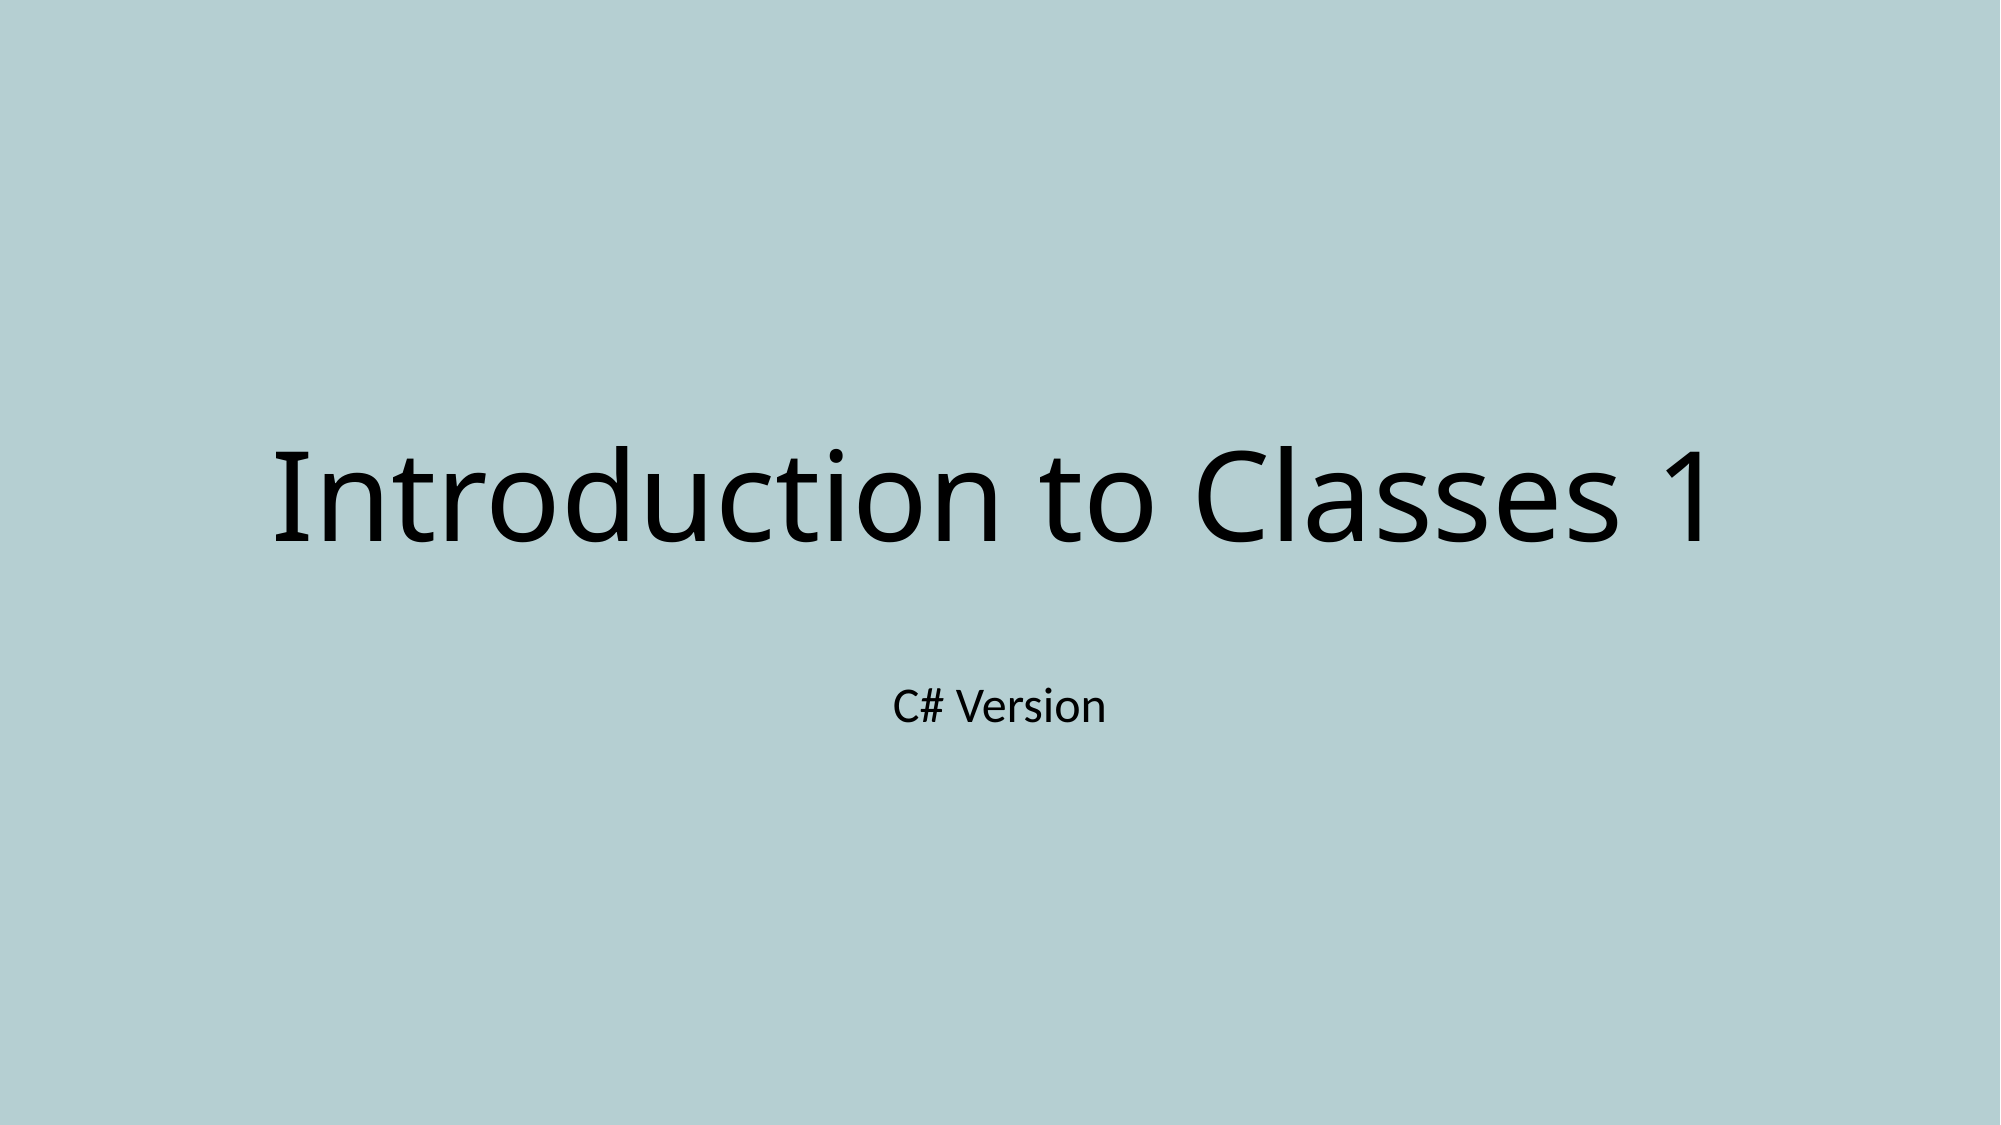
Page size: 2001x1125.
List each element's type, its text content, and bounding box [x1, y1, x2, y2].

subtitle C# Version [249, 590, 1750, 863]
title Introduction to Classes 1 [249, 184, 1750, 576]
